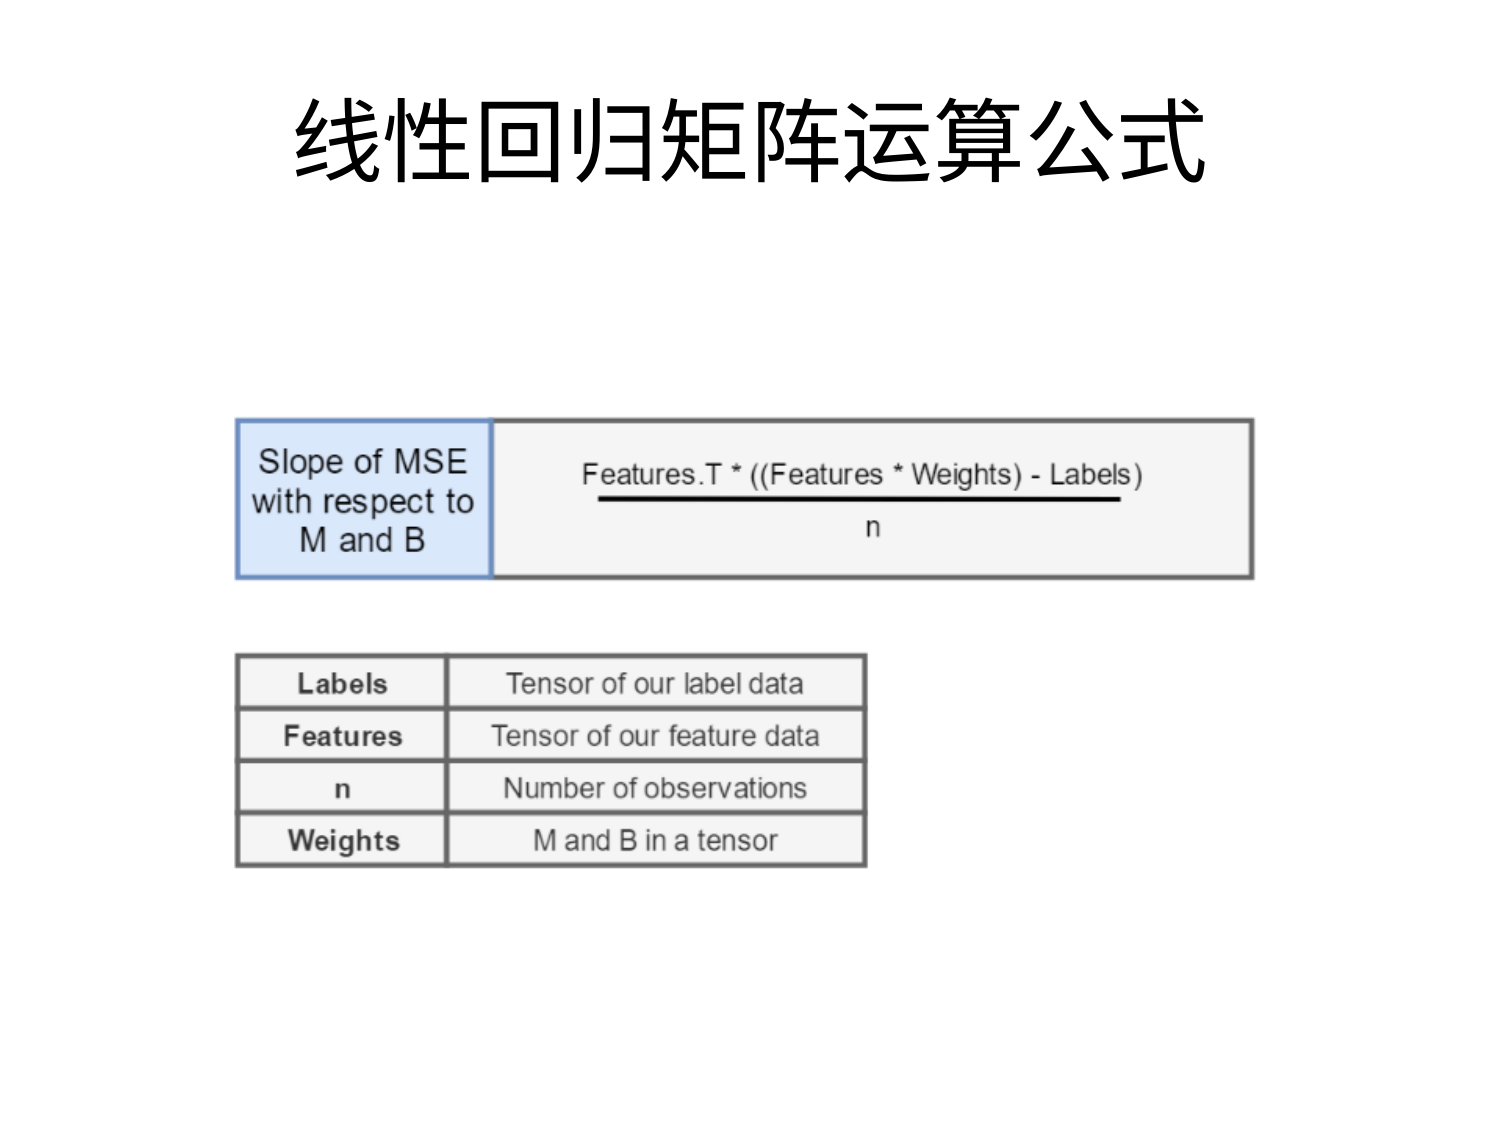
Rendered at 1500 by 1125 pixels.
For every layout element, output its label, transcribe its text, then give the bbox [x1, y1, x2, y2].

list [172, 350, 1328, 917]
title 线性回归矩阵运算公式 [75, 45, 1425, 233]
